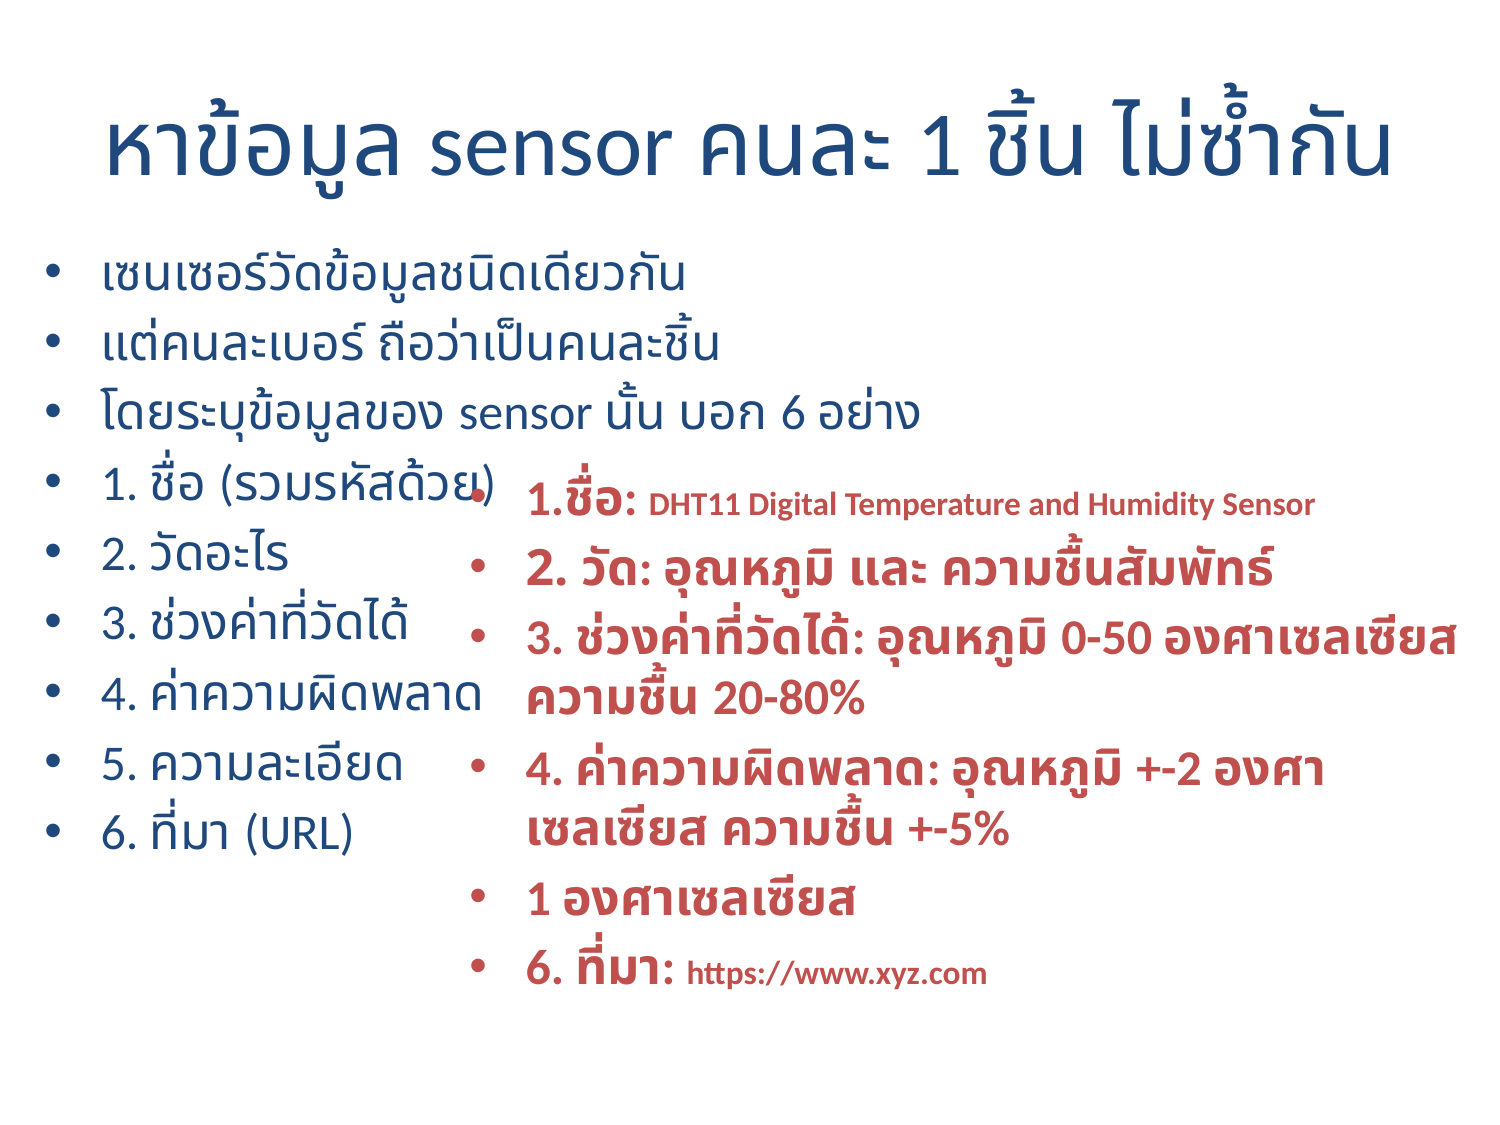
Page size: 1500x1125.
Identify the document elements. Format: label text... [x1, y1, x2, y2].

title หาข้อมูล sensor คนละ 1 ชิ้น ไม่ซ้ำกัน [75, 45, 1425, 233]
text_box 1.ชื่อ: DHT11 Digital Temperature and Humidity Sensor 2. วัด: อุณหภูมิ และ ความชื้นสัมพัทธ์ 3. ช่วงค่าที่วัดได้: อุณหภูมิ 0-50 องศาเซลเซียส ความชื้น 20-80% 4. ค่าความผิดพลาด: อุณหภูมิ +-2 องศาเซลเซียส ความชื้น +-5% 1 องศาเซลเซียส 6. ที่มา: https://www.xyz.com [454, 457, 1500, 1125]
list เซนเซอร์วัดข้อมูลชนิดเดียวกัน แต่คนละเบอร์ ถือว่าเป็นคนละชิ้น โดยระบุข้อมูลของ sensor นั้น บอก 6 อย่าง 1. ชื่อ (รวมรหัสด้วย) 2. วัดอะไร 3. ช่วงค่าที่วัดได้ 4. ค่าความผิดพลาด 5. ความละเอียด 6. ที่มา (URL) [29, 232, 1306, 975]
